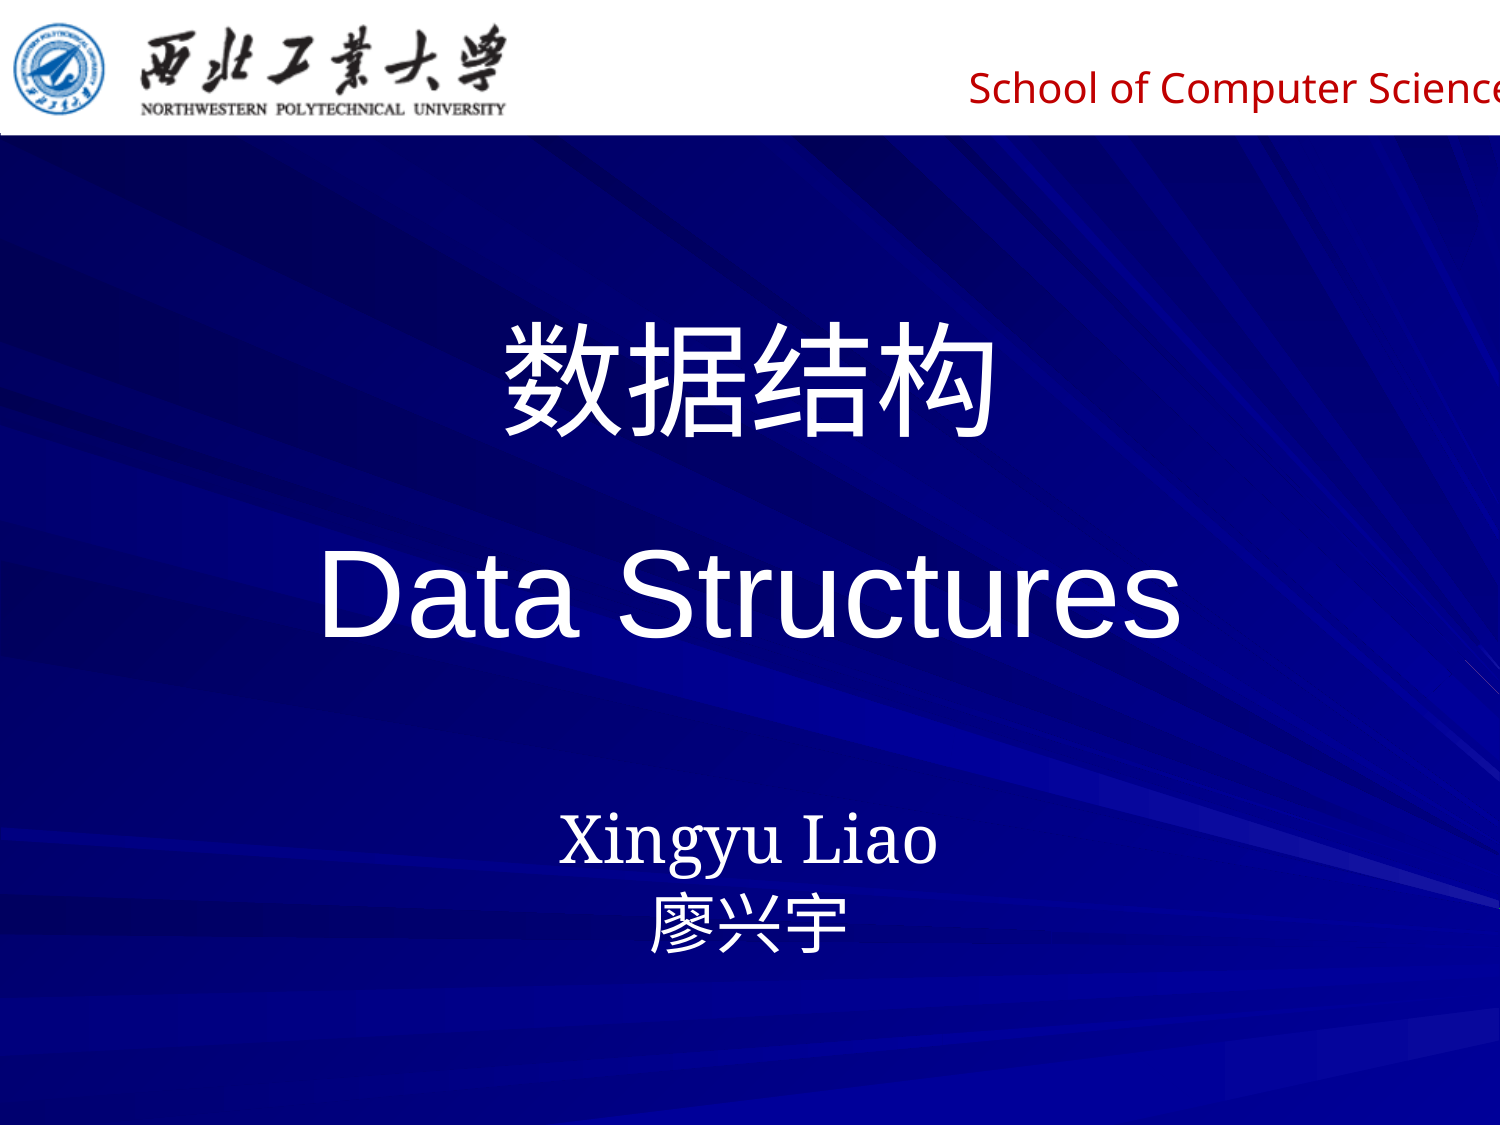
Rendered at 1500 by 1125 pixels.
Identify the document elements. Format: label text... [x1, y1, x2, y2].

picture [0, 0, 513, 133]
subtitle Xingyu Liao 廖兴宇 [225, 798, 1275, 986]
title 数据结构 Data Structures [53, 196, 1447, 806]
